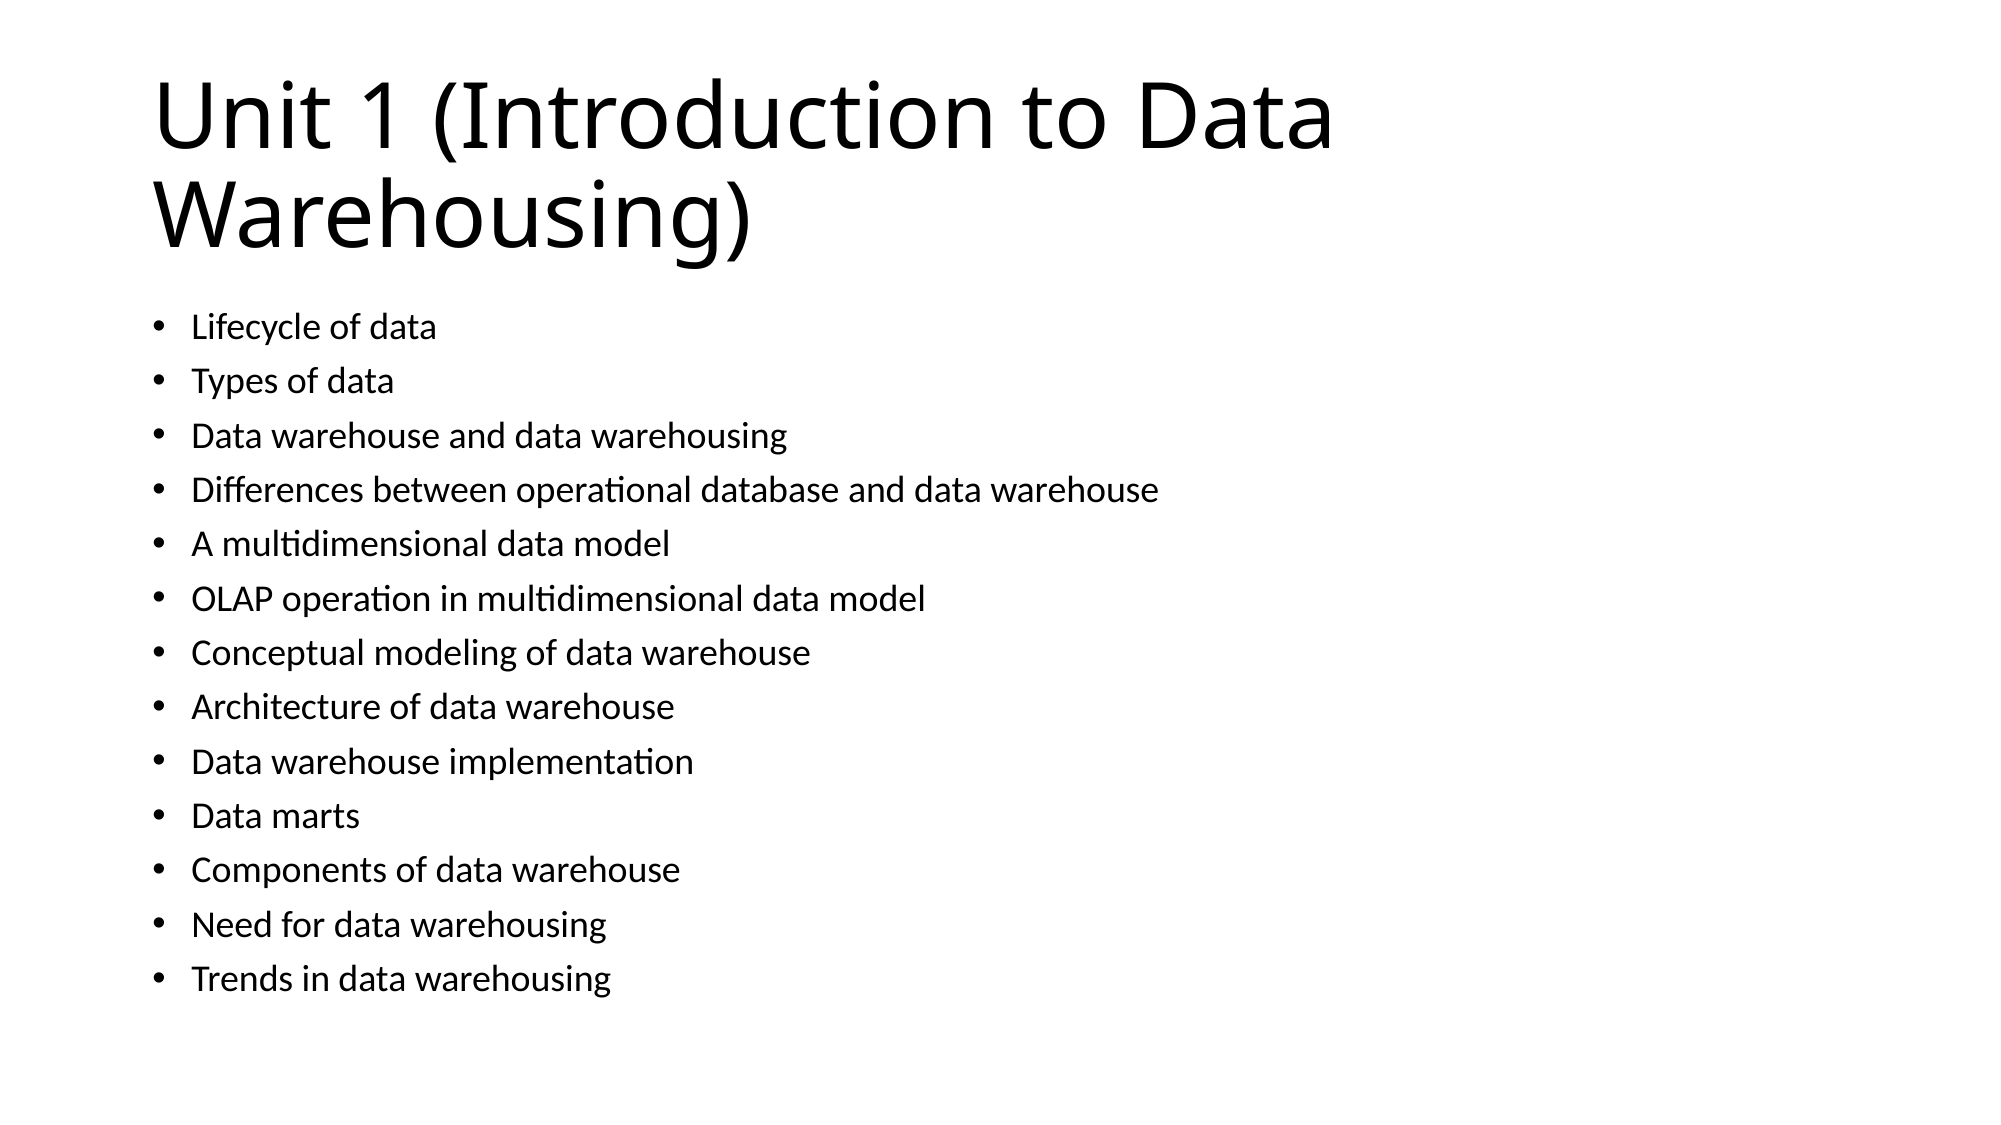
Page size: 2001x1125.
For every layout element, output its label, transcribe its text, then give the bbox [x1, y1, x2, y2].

title Unit 1 (Introduction to Data Warehousing) [137, 59, 1863, 278]
list Lifecycle of data Types of data Data warehouse and data warehousing Differences between operational database and data warehouse A multidimensional data model OLAP operation in multidimensional data model Conceptual modeling of data warehouse Architecture of data warehouse Data warehouse implementation Data marts Components of data warehouse Need for data warehousing Trends in data warehousing [137, 299, 1863, 1014]
